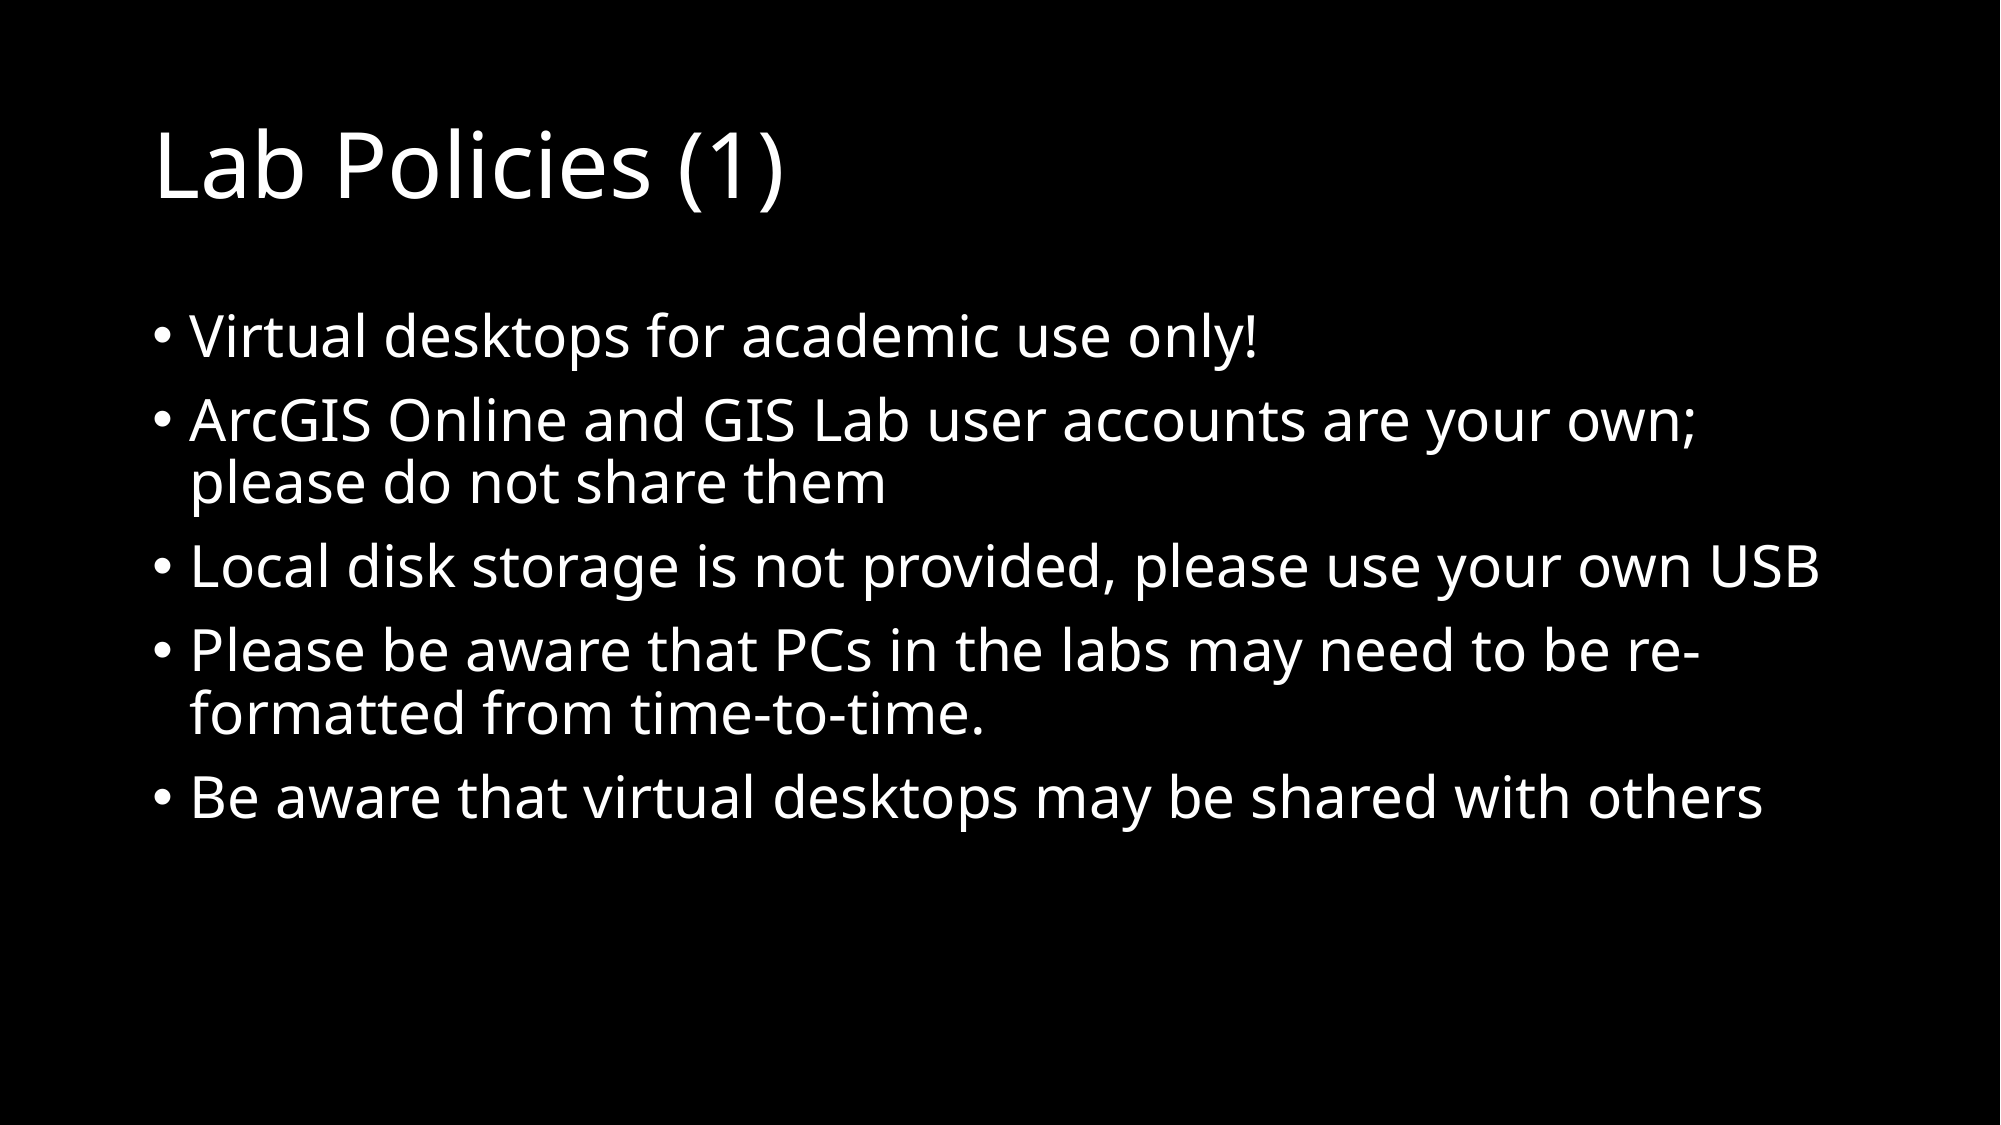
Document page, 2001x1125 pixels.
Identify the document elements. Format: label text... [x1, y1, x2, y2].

title Lab Policies (1) [137, 59, 1863, 278]
list Virtual desktops for academic use only! ArcGIS Online and GIS Lab user accounts are your own; please do not share them Local disk storage is not provided, please use your own USB Please be aware that PCs in the labs may need to be re-formatted from time-to-time. Be aware that virtual desktops may be shared with others [137, 299, 1863, 1014]
